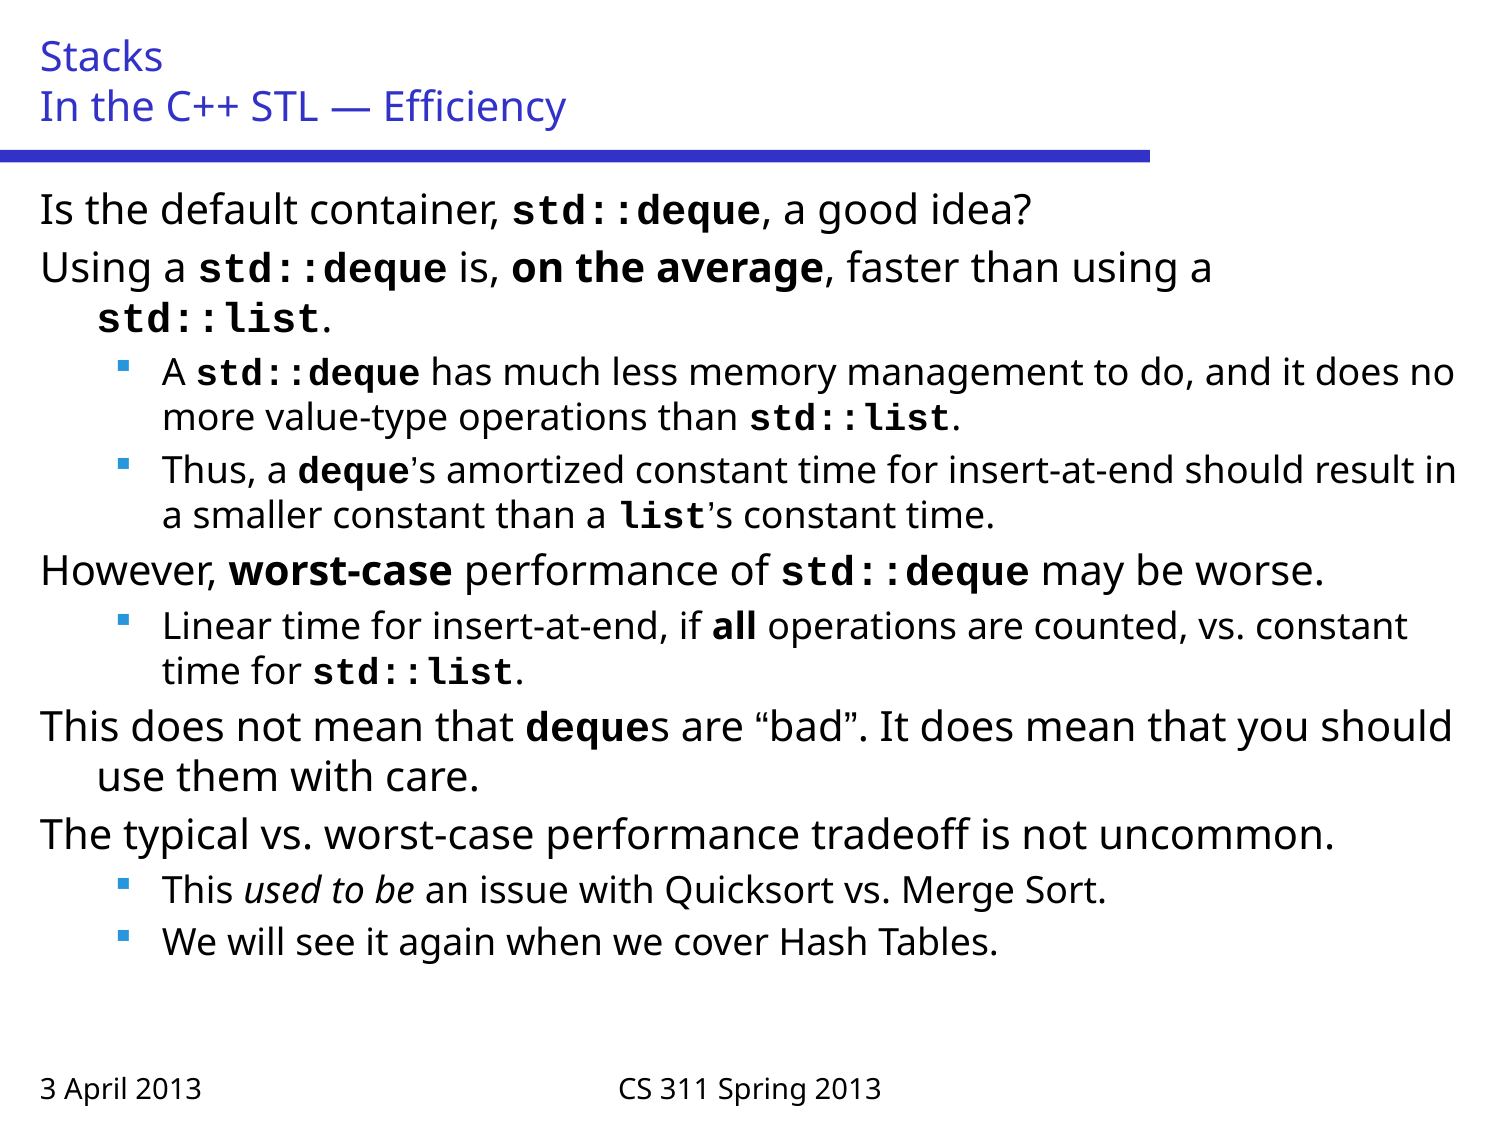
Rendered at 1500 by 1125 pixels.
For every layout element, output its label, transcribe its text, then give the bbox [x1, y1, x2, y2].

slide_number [24, 1062, 375, 1113]
title Stacks In the C++ STL — Efficiency [24, 24, 1475, 138]
list Is the default container, std::deque, a good idea? Using a std::deque is, on the average, faster than using a std::list. A std::deque has much less memory management to do, and it does no more value-type operations than std::list. Thus, a deque’s amortized constant time for insert-at-end should result in a smaller constant than a list’s constant time. However, worst-case performance of std::deque may be worse. Linear time for insert-at-end, if all operations are counted, vs. constant time for std::list. This does not mean that deques are “bad”. It does mean that you should use them with care. The typical vs. worst-case performance tradeoff is not uncommon. This used to be an issue with Quicksort vs. Merge Sort. We will see it again when we cover Hash Tables. [24, 174, 1475, 1050]
footer CS 311 Spring 2013 [387, 1062, 1113, 1113]
